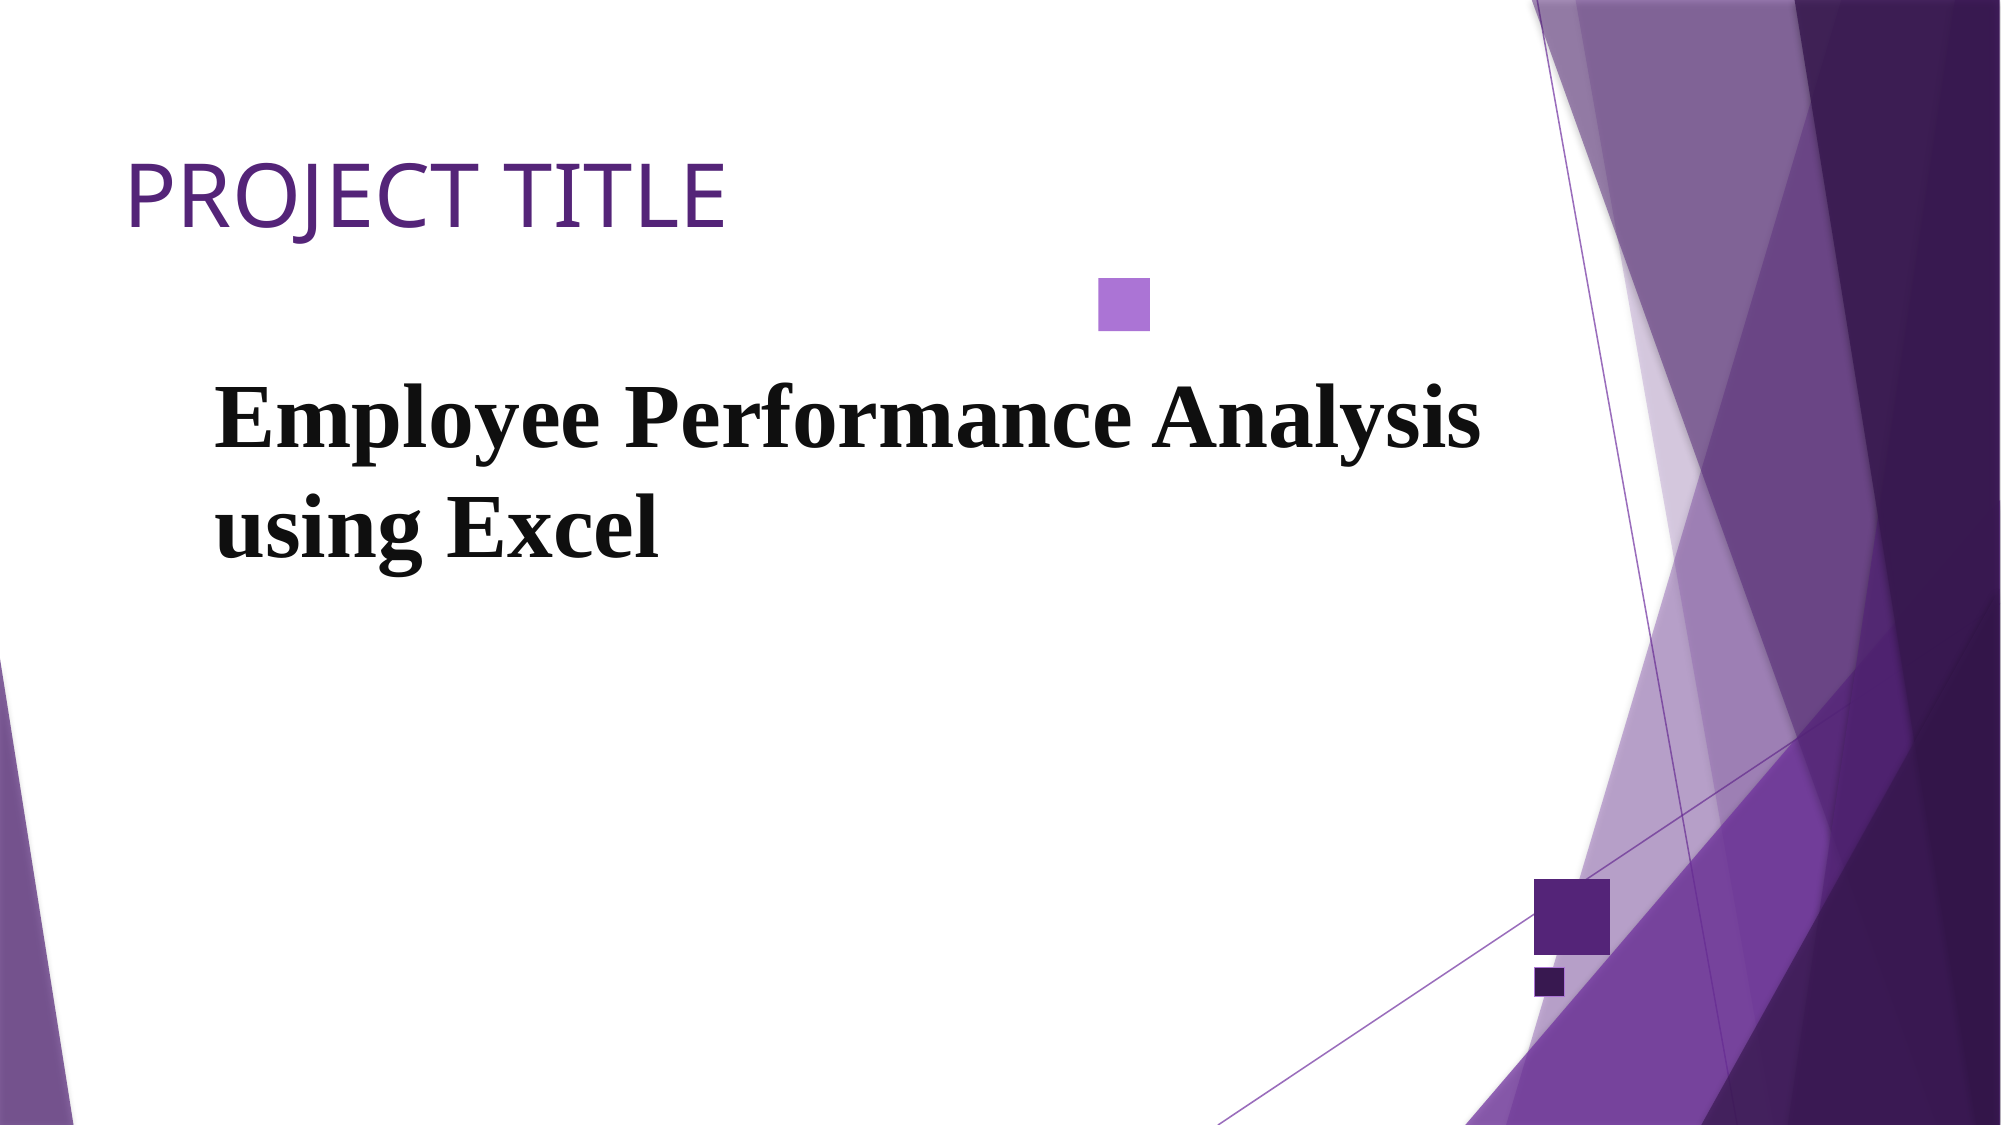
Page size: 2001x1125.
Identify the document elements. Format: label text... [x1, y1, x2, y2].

text_box [1534, 879, 1610, 955]
text_box [1098, 278, 1150, 332]
text_box [1534, 967, 1565, 997]
text_box Employee Performance Analysis using Excel [199, 348, 1610, 583]
title PROJECT TITLE [121, 136, 763, 327]
